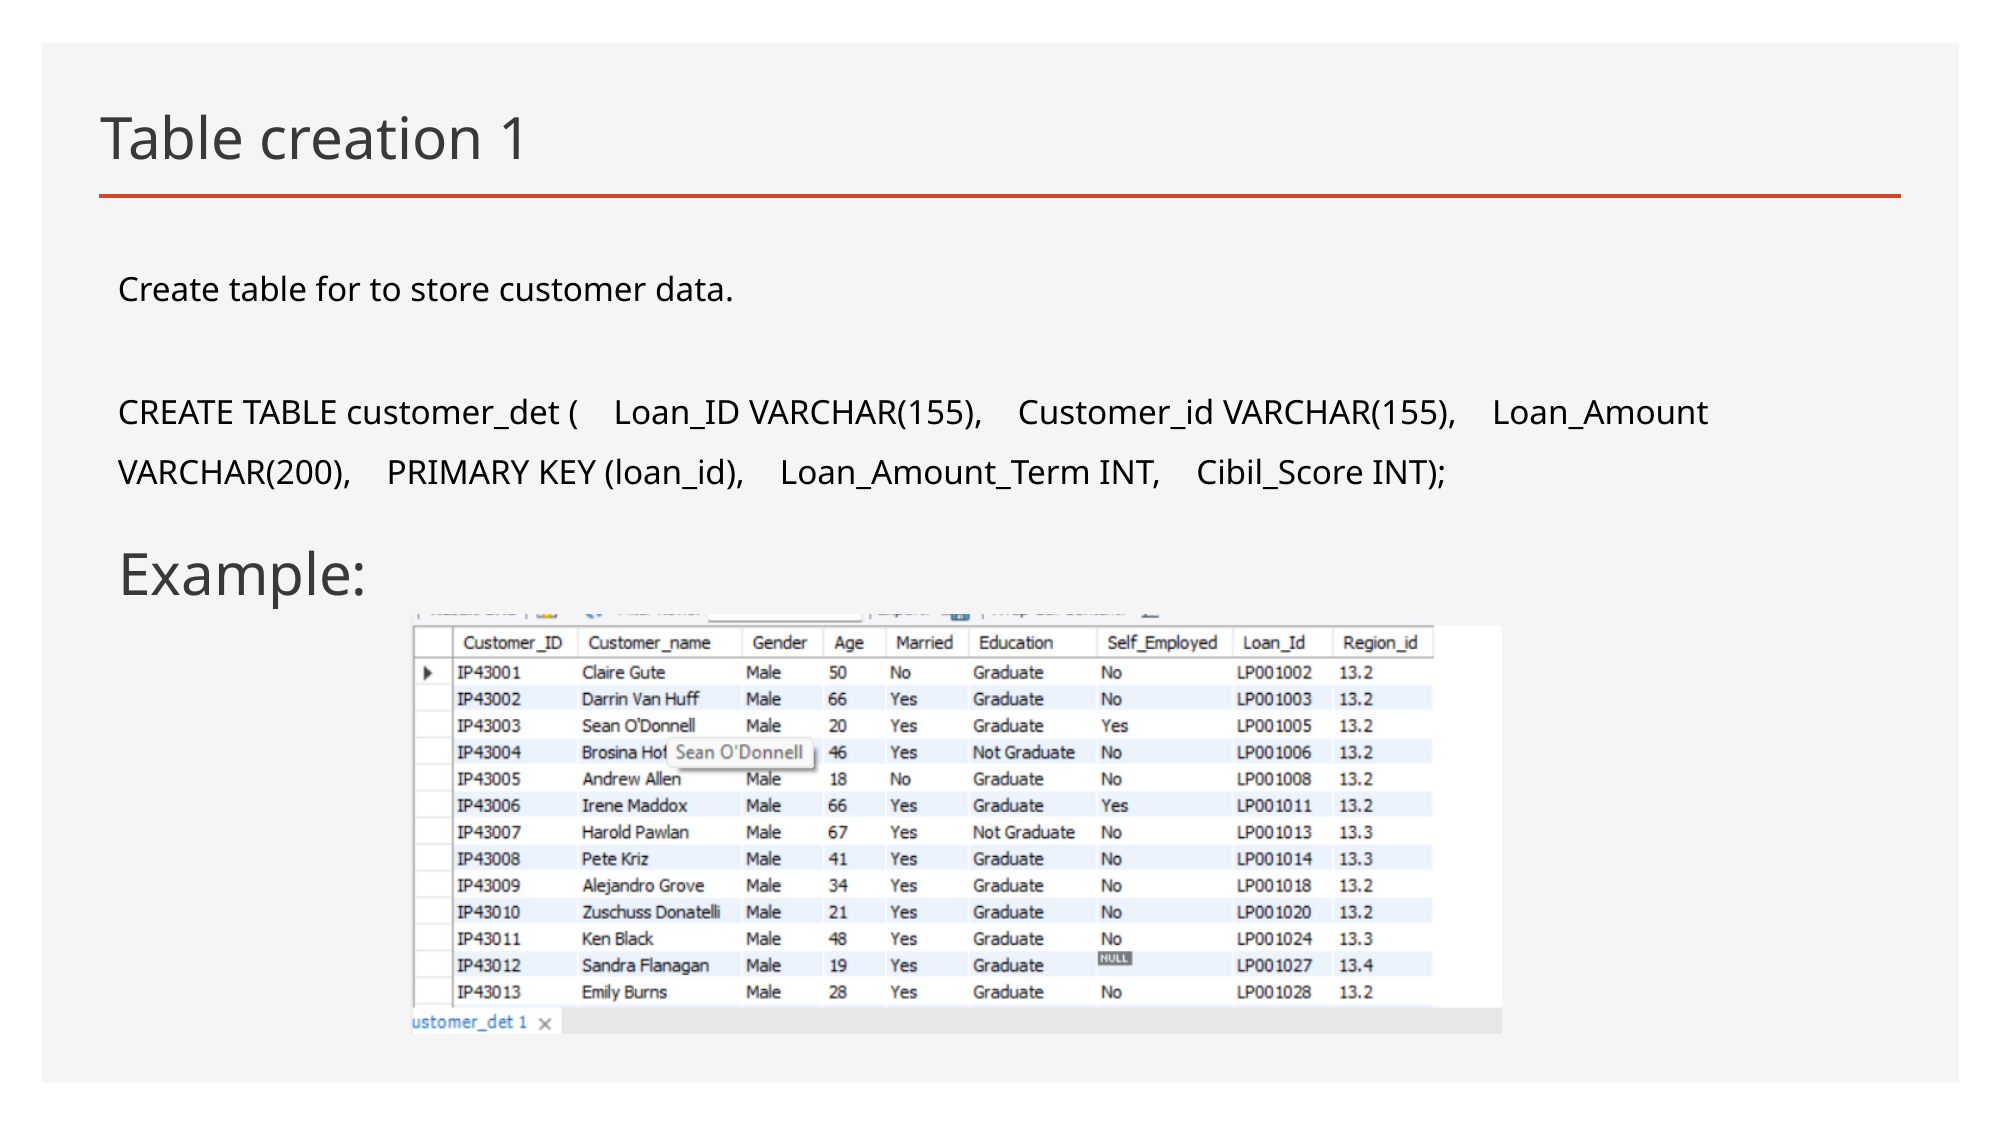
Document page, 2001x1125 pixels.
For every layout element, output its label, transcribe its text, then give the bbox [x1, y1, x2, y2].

text_box Create table for to store customer data. CREATE TABLE customer_det ( Loan_ID VARCHAR(155), Customer_id VARCHAR(155), Loan_Amount VARCHAR(200), PRIMARY KEY (loan_id), Loan_Amount_Term INT, Cibil_Score INT); [102, 241, 1897, 563]
picture [410, 614, 1502, 1034]
text_box Example: [103, 509, 1232, 615]
title Table creation 1 [85, 73, 1214, 179]
